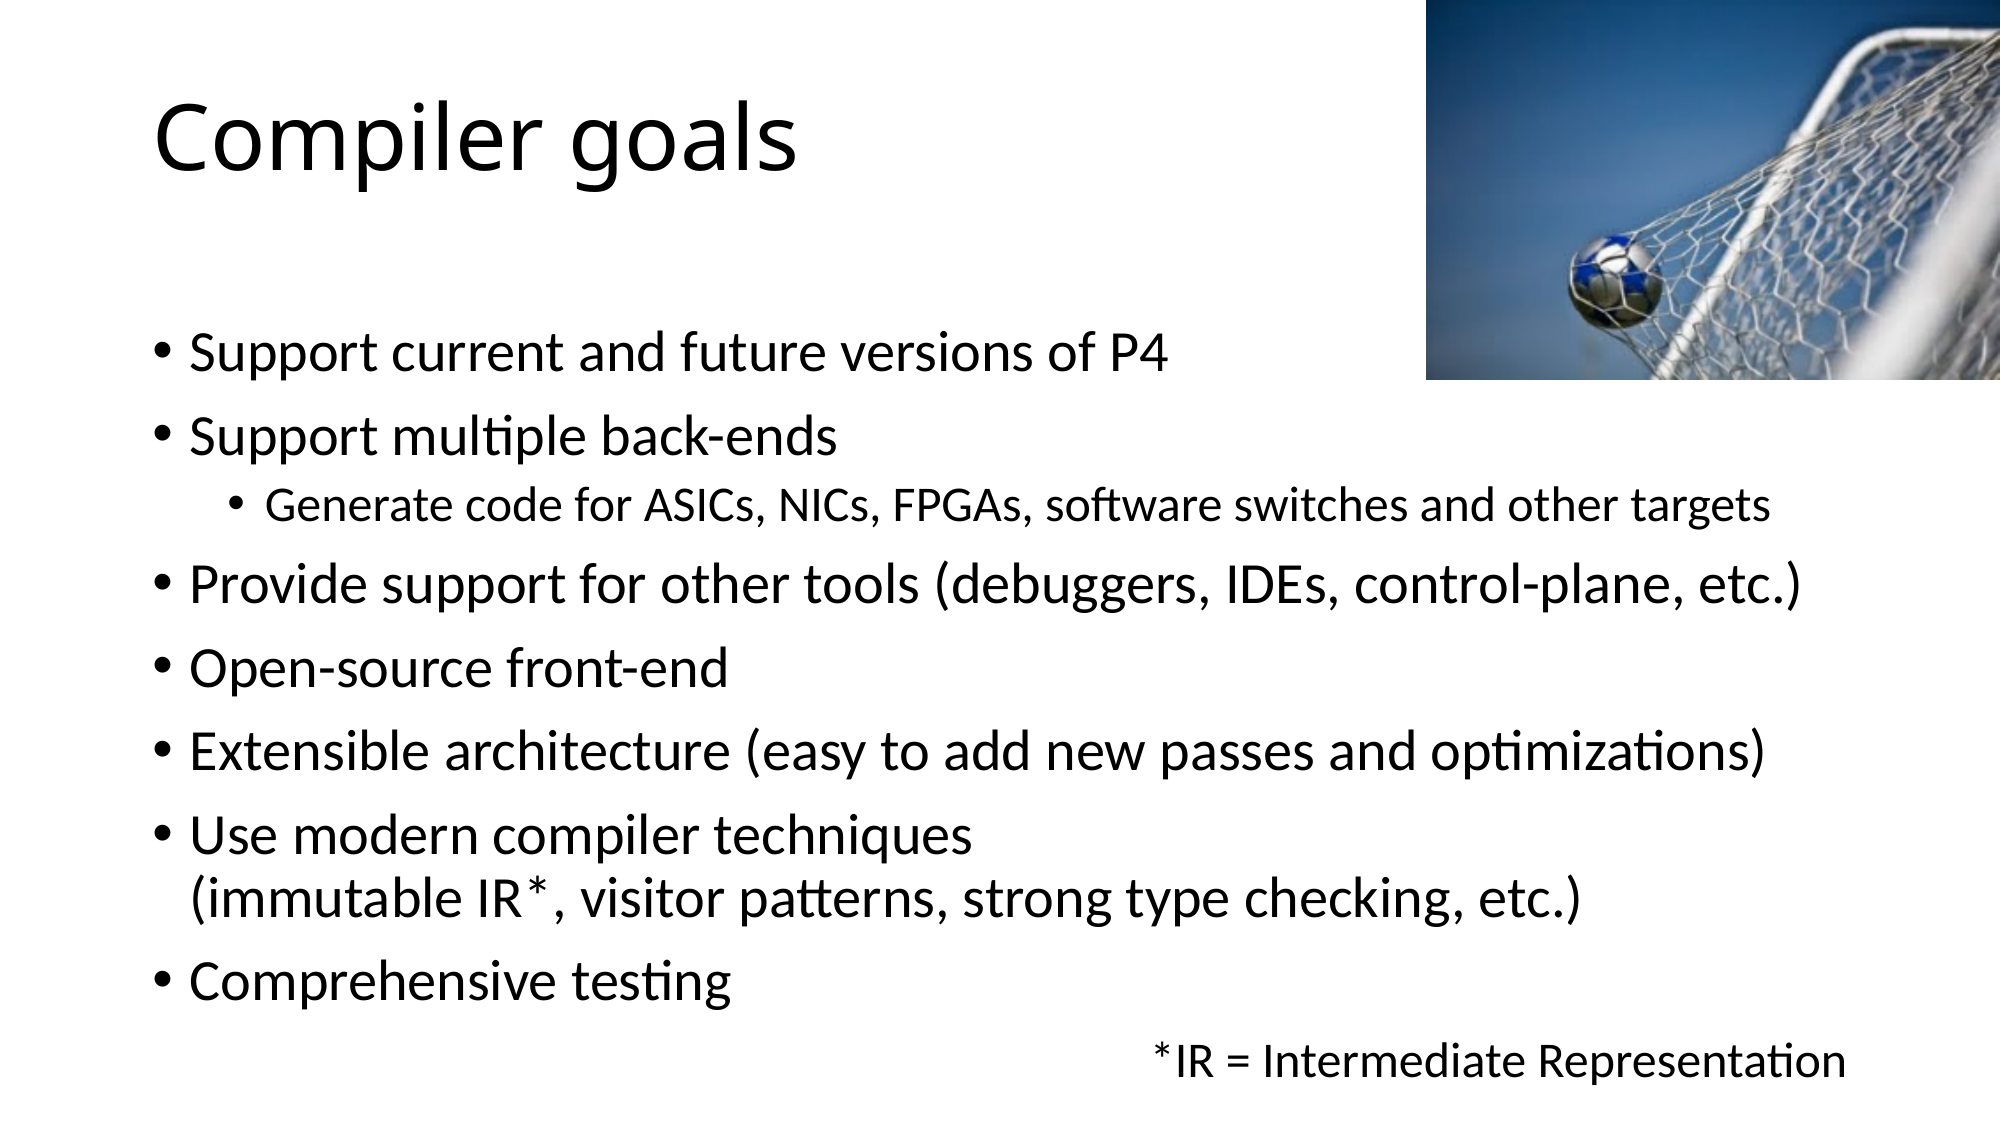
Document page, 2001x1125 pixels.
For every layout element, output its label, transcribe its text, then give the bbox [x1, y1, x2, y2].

title Compiler goals [137, 31, 1426, 249]
picture [1426, 0, 2000, 380]
list Support current and future versions of P4 Support multiple back-ends Generate code for ASICs, NICs, FPGAs, software switches and other targets Provide support for other tools (debuggers, IDEs, control-plane, etc.) Open-source front-end Extensible architecture (easy to add new passes and optimizations) Use modern compiler techniques (immutable IR*, visitor patterns, strong type checking, etc.) Comprehensive testing *IR = Intermediate Representation [137, 313, 1863, 1107]
